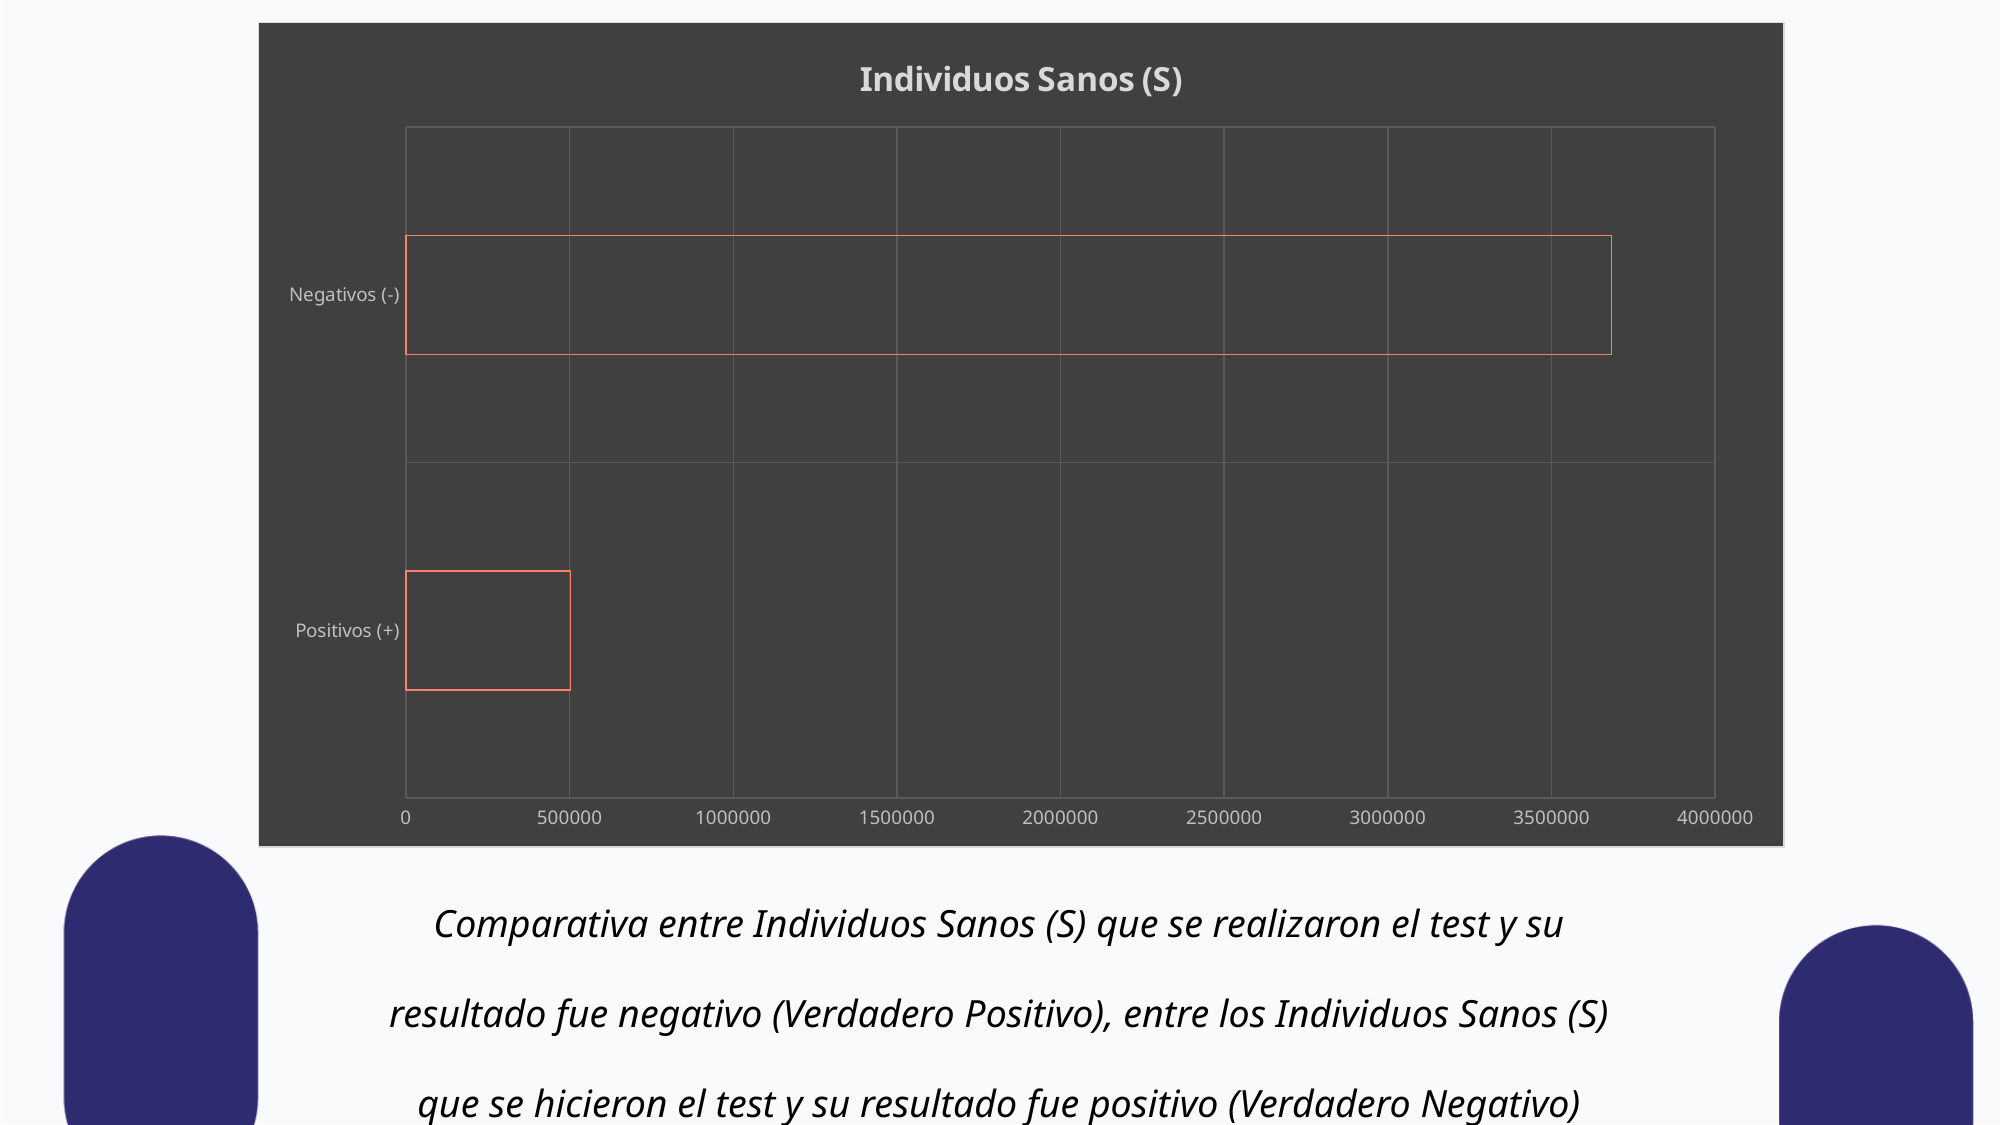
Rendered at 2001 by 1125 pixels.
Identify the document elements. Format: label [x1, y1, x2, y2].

chart [257, 21, 1786, 849]
picture [0, 0, 2000, 1125]
